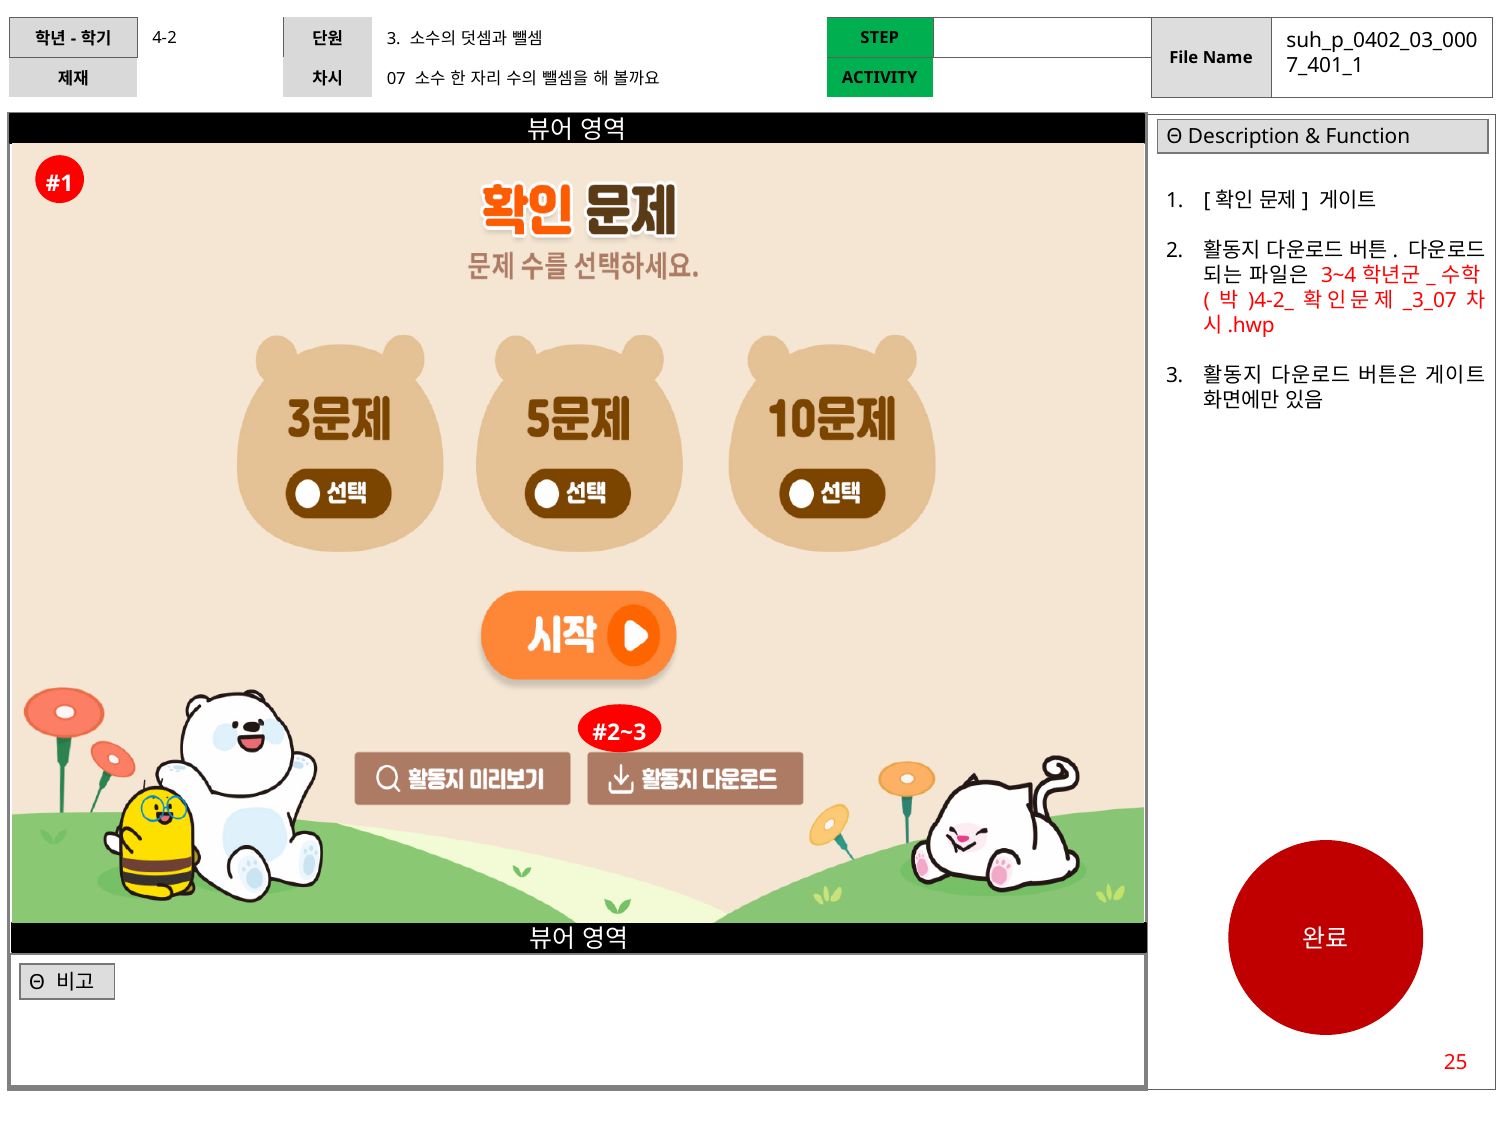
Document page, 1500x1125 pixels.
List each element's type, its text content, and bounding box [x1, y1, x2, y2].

text_box 완료 [1226, 837, 1426, 1038]
text_box suh_p_0402_03_0007_401_1 [1271, 18, 1500, 84]
picture [11, 142, 1144, 923]
table_header Θ Description & Function [1158, 120, 1487, 152]
text_box [확인 문제] 게이트 활동지 다운로드 버튼. 다운로드 되는 파일은 3~4학년군_수학(박)4-2_확인문제_3_07차시.hwp 활동지 다운로드 버튼은 게이트 화면에만 있음 [1151, 179, 1500, 594]
